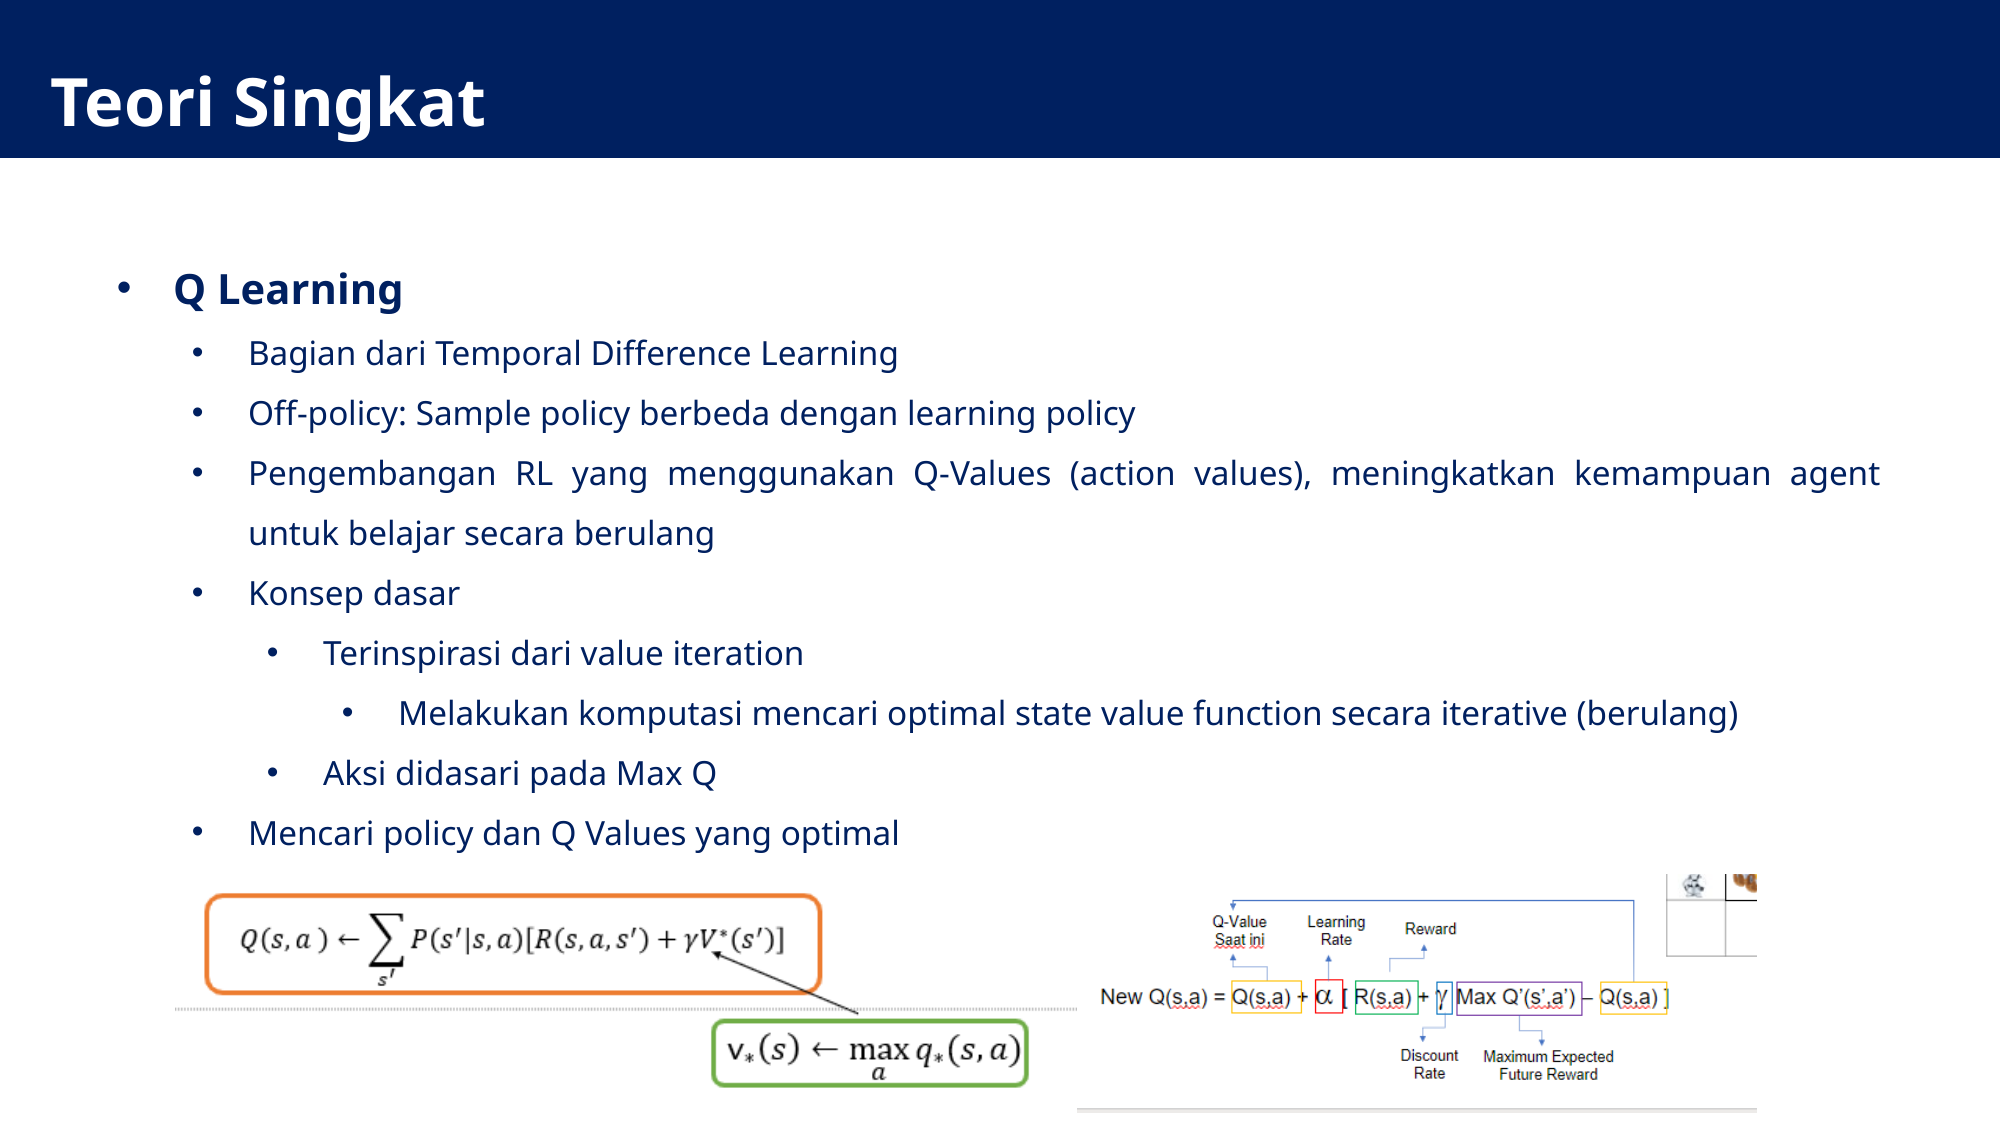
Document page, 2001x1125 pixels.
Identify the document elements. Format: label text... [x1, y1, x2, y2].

text_box [0, 0, 2000, 159]
text_box Teori Singkat [35, 12, 1547, 147]
picture [175, 874, 1757, 1113]
text_box Q Learning Bagian dari Temporal Difference Learning Off-policy: Sample policy berbeda dengan learning policy Pengembangan RL yang menggunakan Q-Values (action values), meningkatkan kemampuan agent untuk belajar secara berulang Konsep dasar Terinspirasi dari value iteration Melakukan komputasi mencari optimal state value function secara iterative (berulang) Aksi didasari pada Max Q Mencari policy dan Q Values yang optimal [102, 230, 1898, 859]
